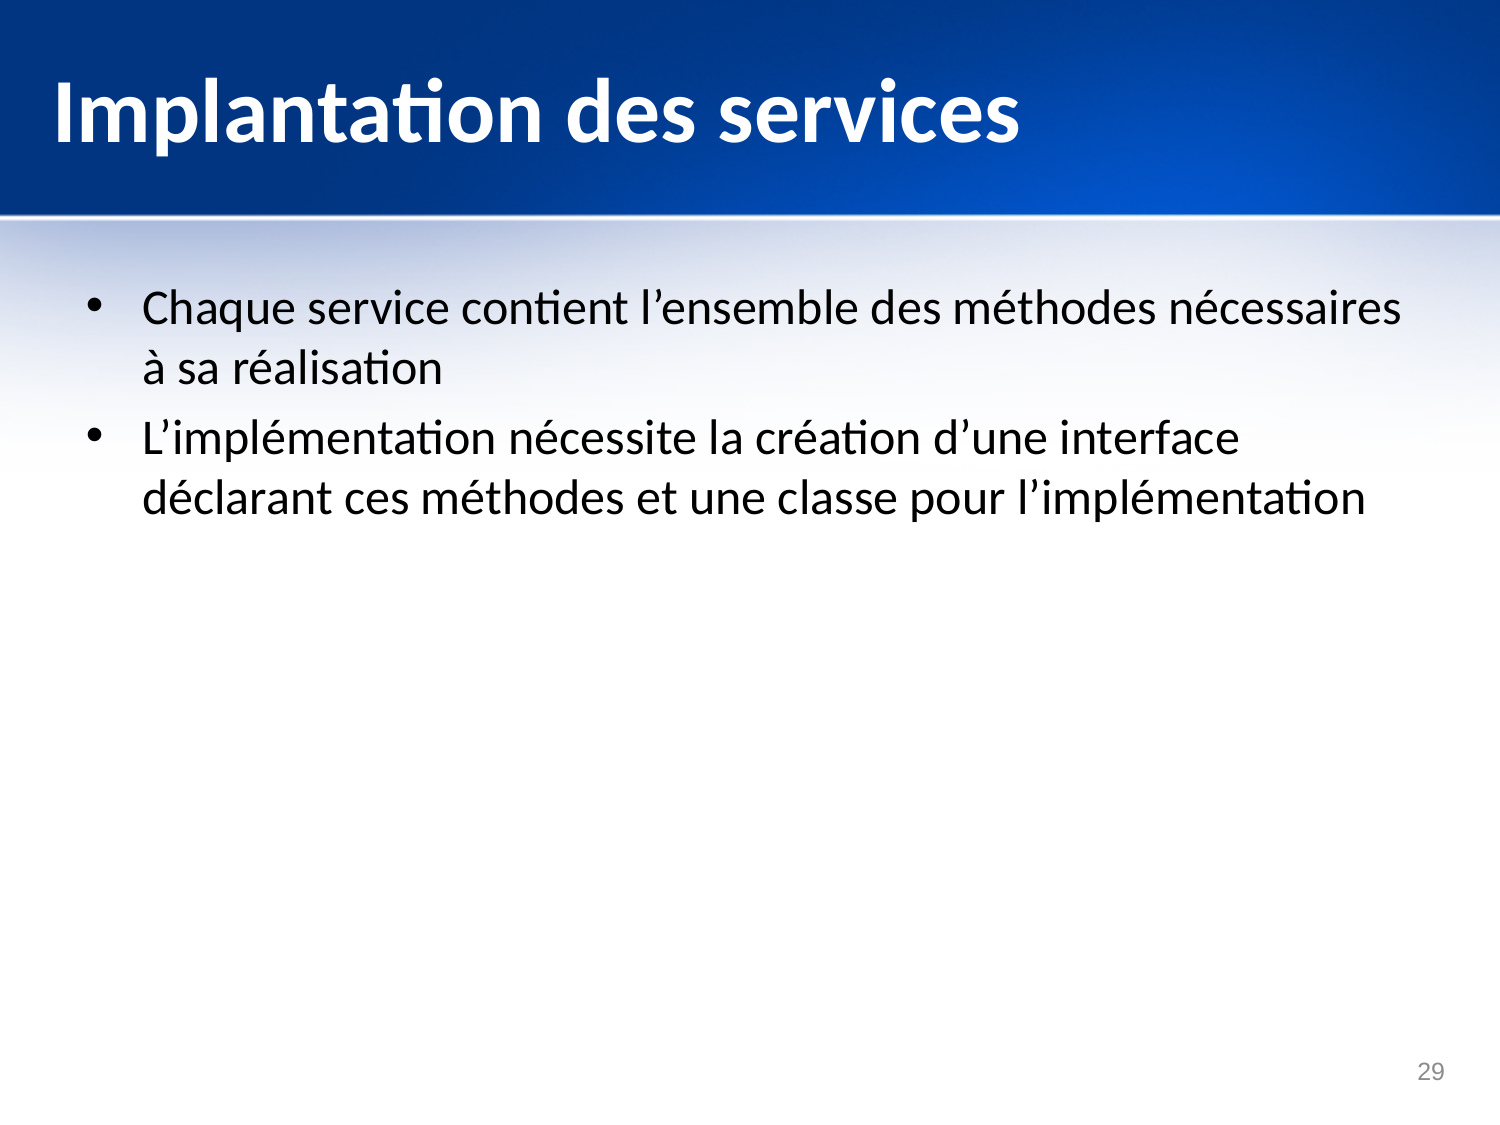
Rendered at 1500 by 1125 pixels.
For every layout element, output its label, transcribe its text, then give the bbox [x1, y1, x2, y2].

slide_number 29 [1110, 1040, 1461, 1101]
list Chaque service contient l’ensemble des méthodes nécessaires à sa réalisation L’implémentation nécessite la création d’une interface déclarant ces méthodes et une classe pour l’implémentation [70, 267, 1421, 756]
picture [0, 0, 1500, 1125]
title Implantation des services [37, 12, 1225, 200]
